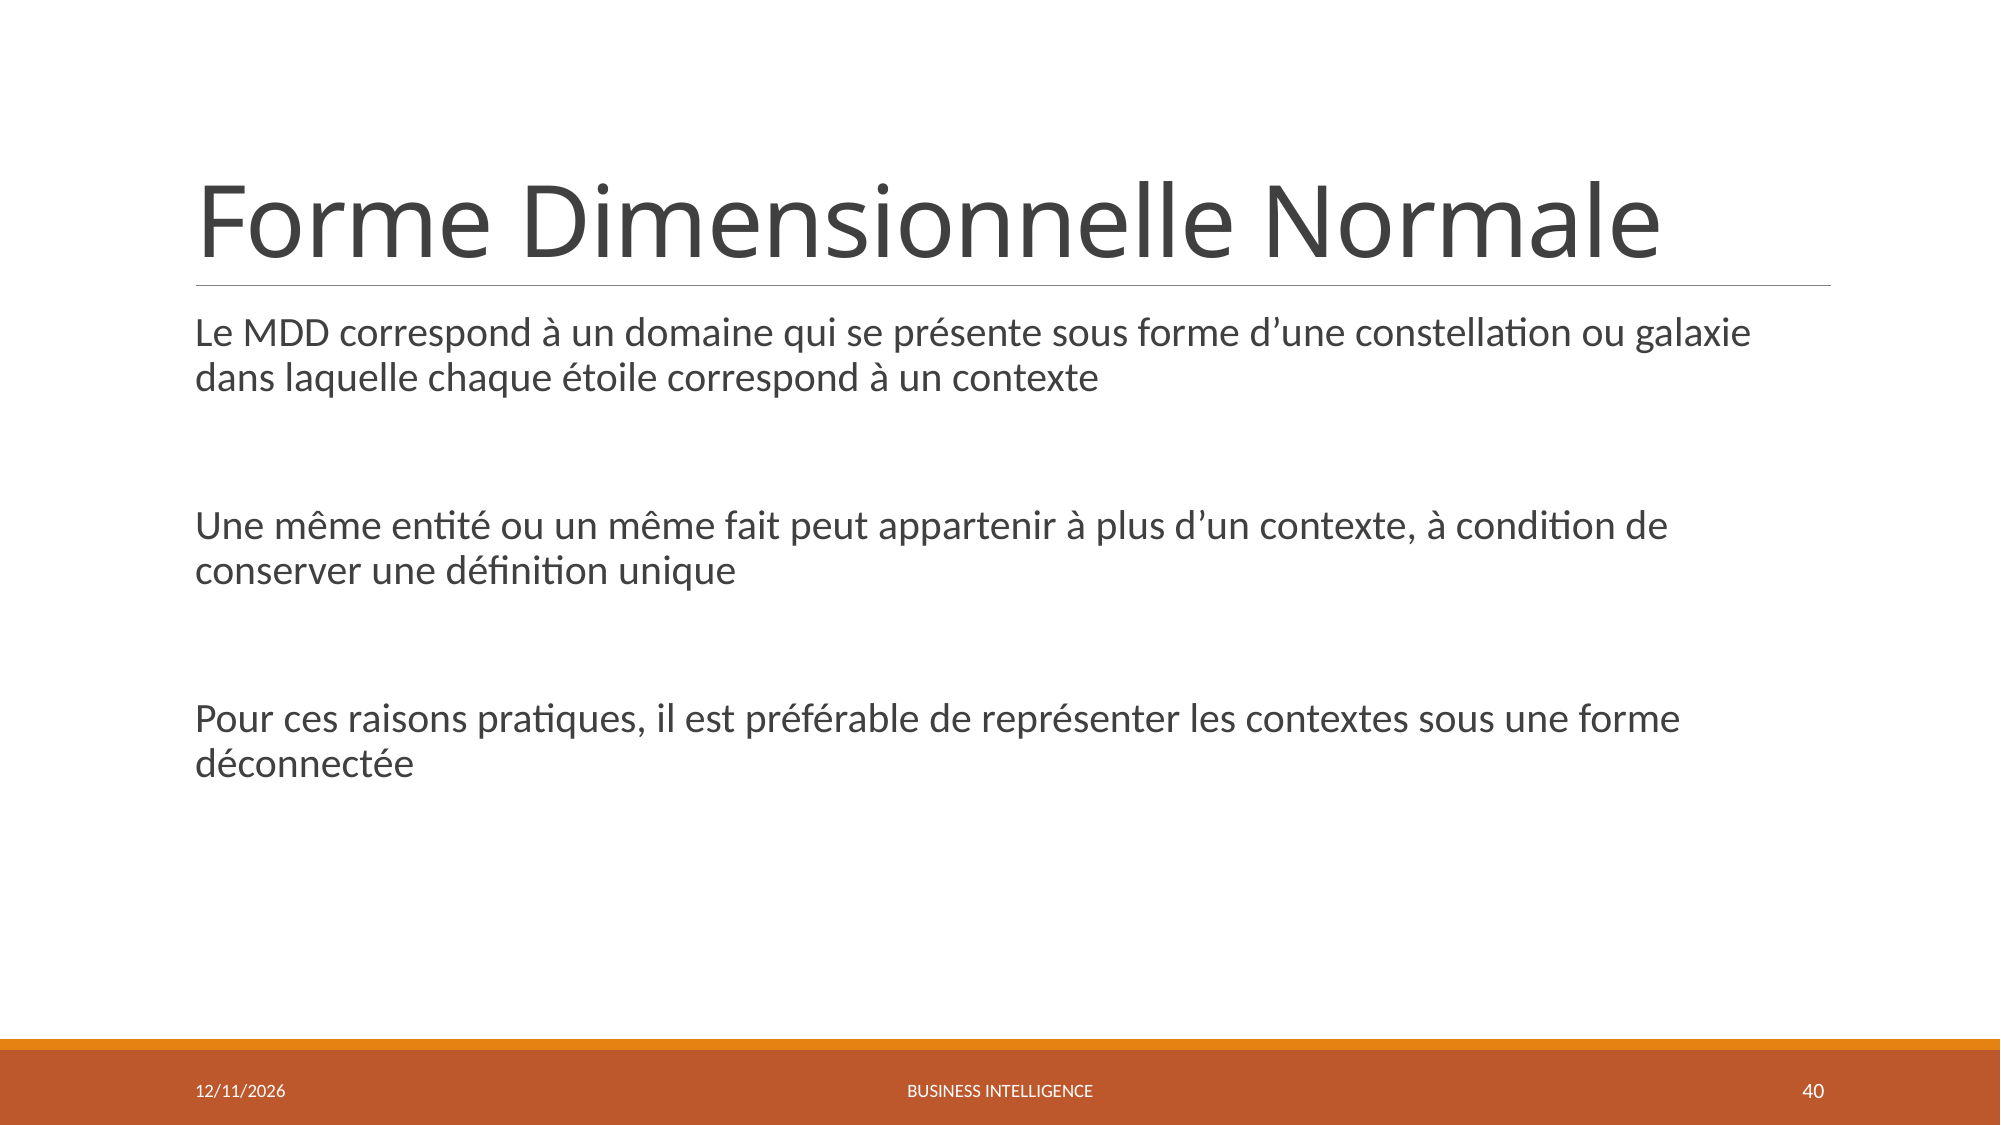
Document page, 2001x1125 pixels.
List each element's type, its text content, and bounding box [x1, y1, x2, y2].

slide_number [180, 1059, 586, 1120]
footer Business Intelligence [604, 1059, 1396, 1120]
slide_number 40 [1624, 1059, 1840, 1120]
list Le MDD correspond à un domaine qui se présente sous forme d’une constellation ou galaxie dans laquelle chaque étoile correspond à un contexte Une même entité ou un même fait peut appartenir à plus d’un contexte, à condition de conserver une définition unique Pour ces raisons pratiques, il est préférable de représenter les contextes sous une forme déconnectée [180, 302, 1830, 963]
title Forme Dimensionnelle Normale [180, 47, 1830, 285]
